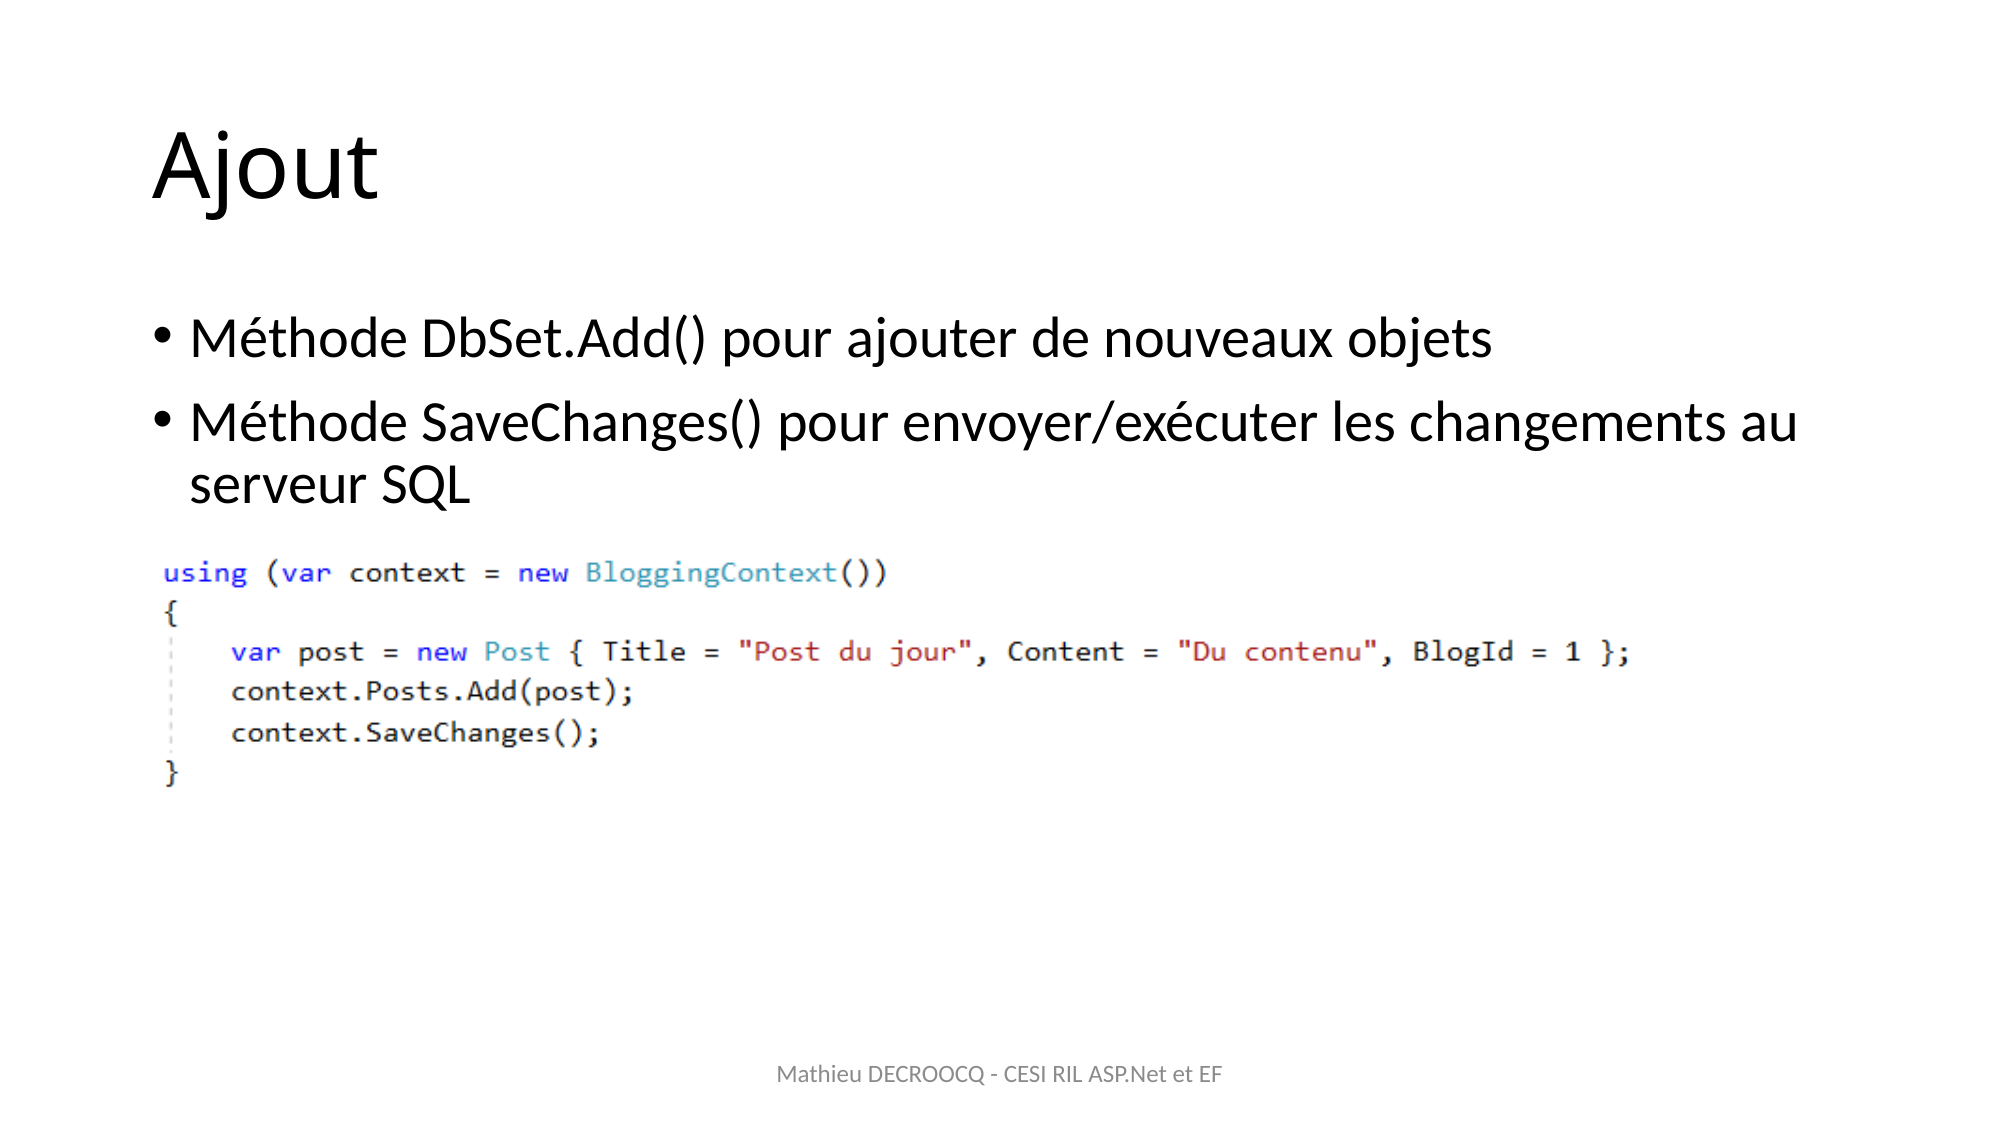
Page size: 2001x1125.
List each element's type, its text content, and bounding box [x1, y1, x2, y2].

footer Mathieu DECROOCQ - CESI RIL ASP.Net et EF [662, 1042, 1338, 1103]
list Méthode DbSet.Add() pour ajouter de nouveaux objets Méthode SaveChanges() pour envoyer/exécuter les changements au serveur SQL [137, 299, 1863, 1014]
picture [137, 550, 1644, 806]
title Ajout [137, 59, 1863, 278]
